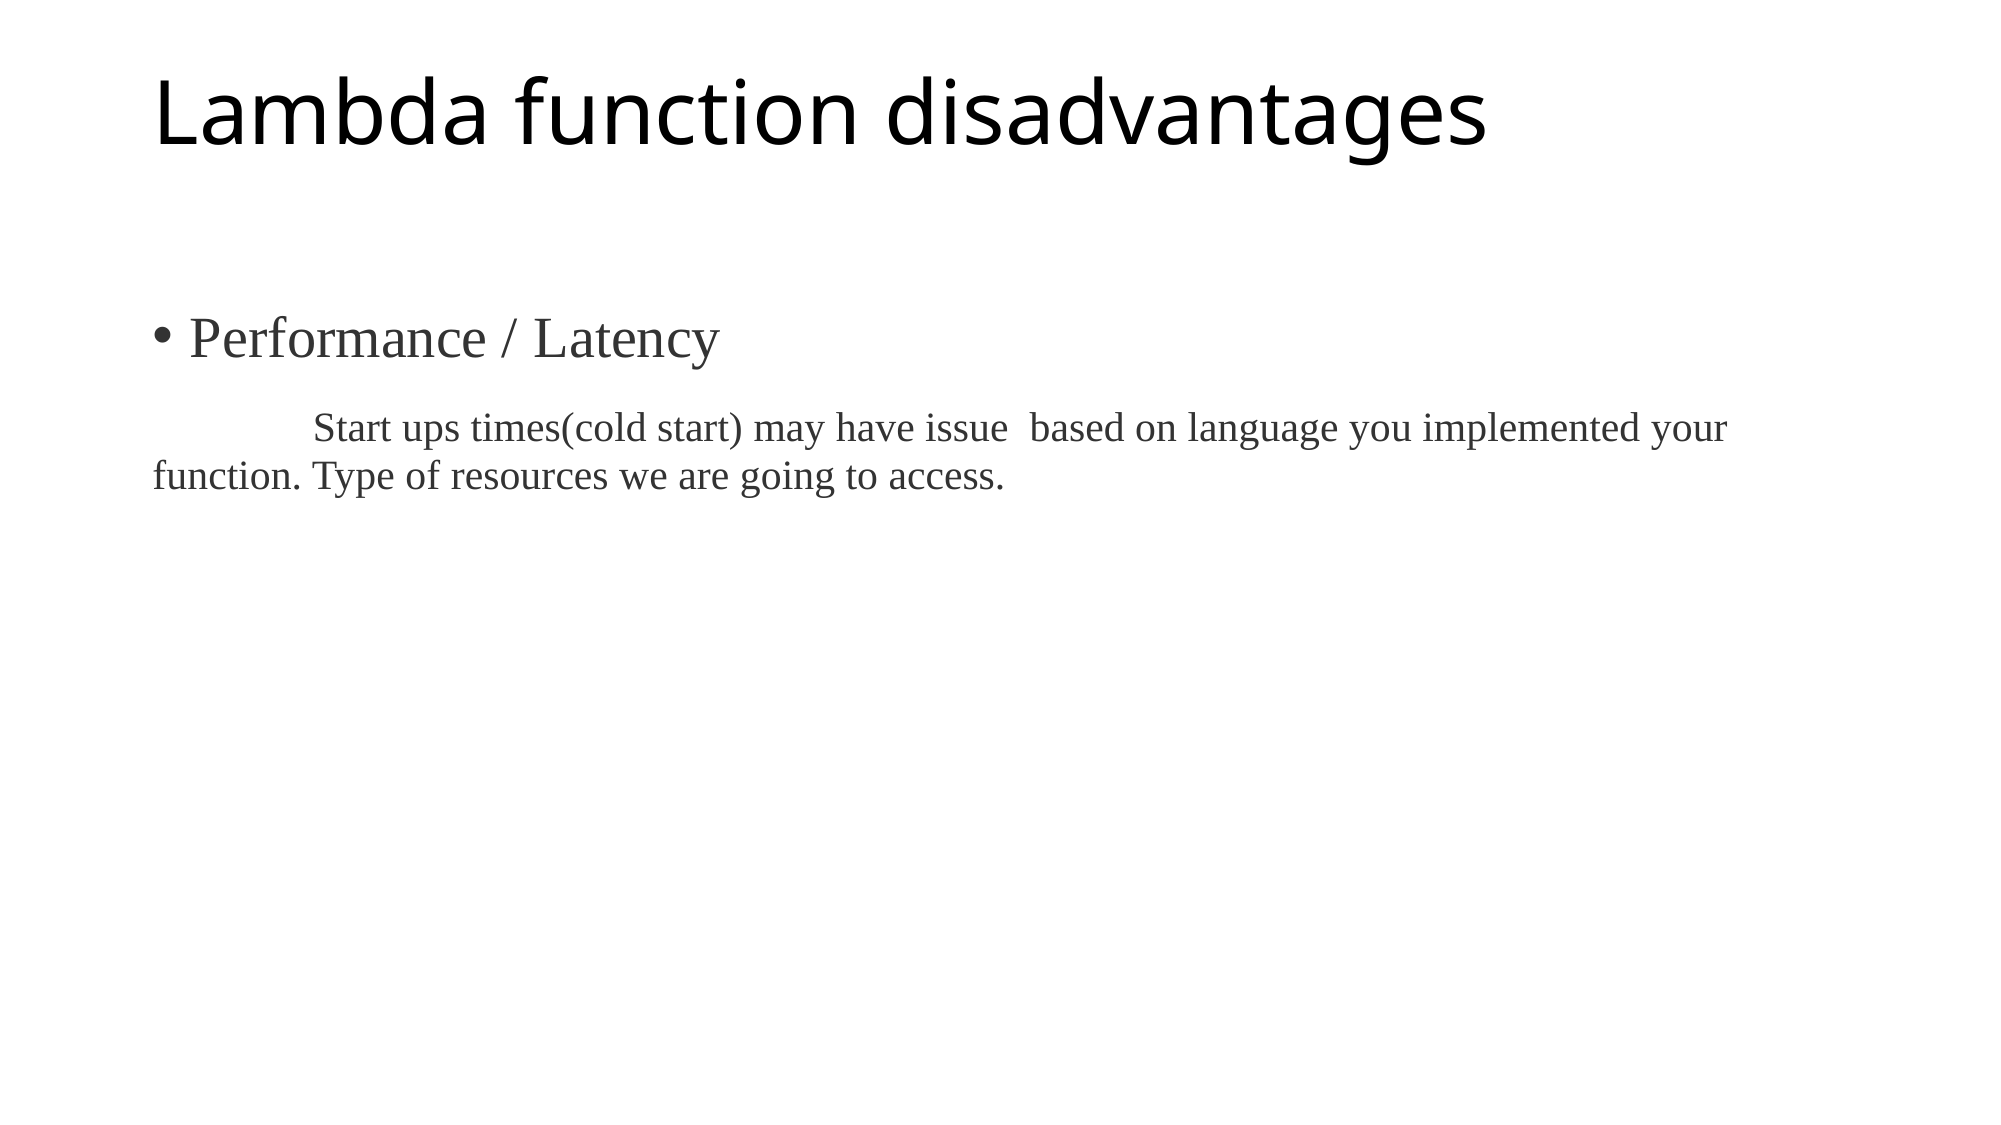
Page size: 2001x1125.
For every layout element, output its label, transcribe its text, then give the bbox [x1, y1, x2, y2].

title Lambda function disadvantages [137, 59, 1863, 172]
list Performance / Latency Start ups times(cold start) may have issue based on language you implemented your function. Type of resources we are going to access. [137, 299, 1863, 1014]
